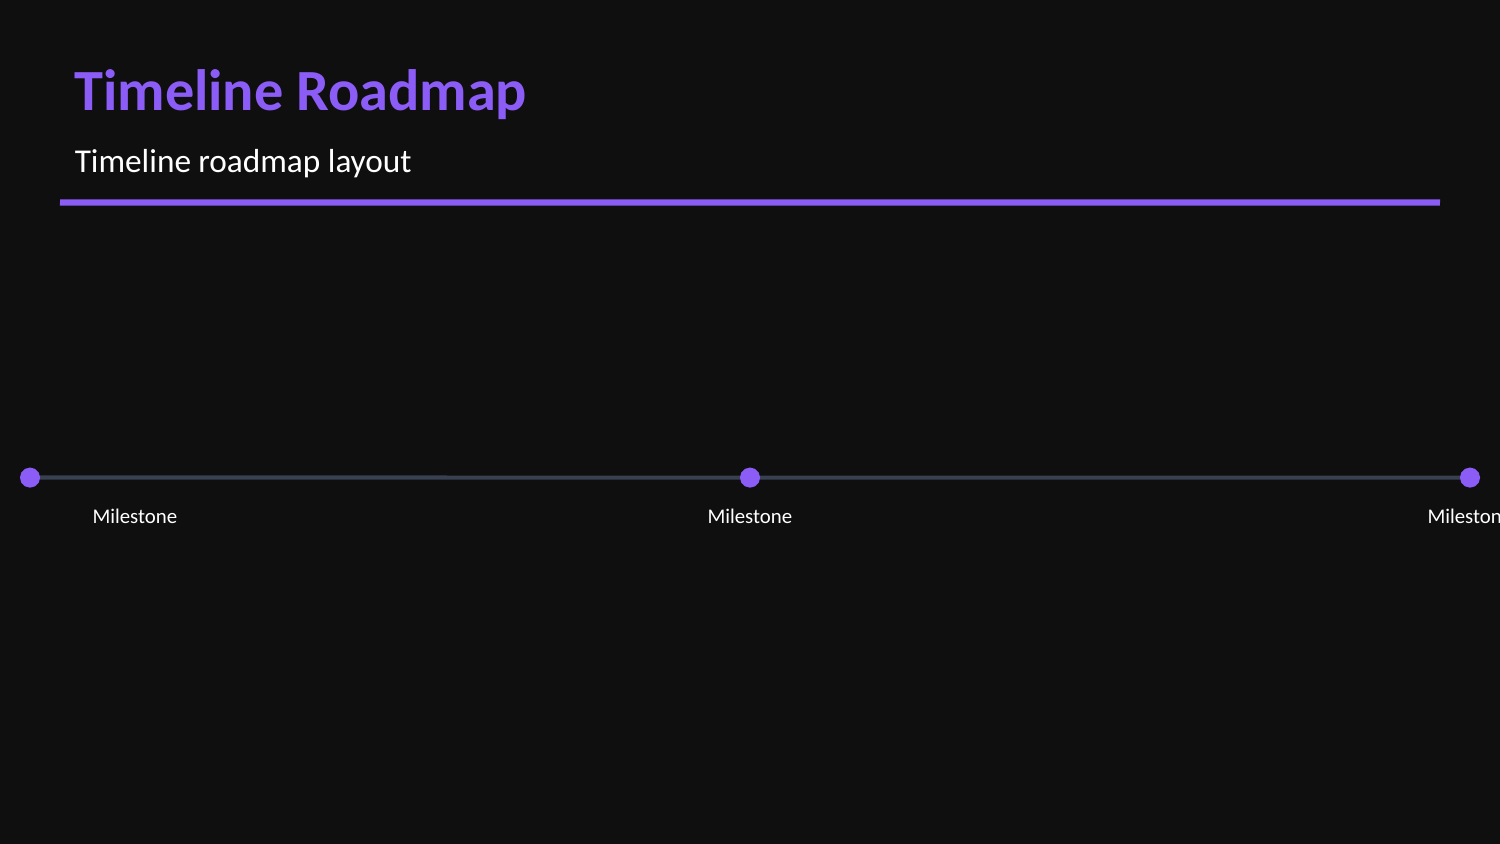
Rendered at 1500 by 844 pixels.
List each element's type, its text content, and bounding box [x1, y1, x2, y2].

text_box Timeline roadmap layout [59, 131, 1440, 185]
text_box Timeline Roadmap [59, 44, 1440, 131]
text_box Milestone [14, 495, 255, 759]
text_box [21, 468, 40, 487]
text_box Milestone [1349, 495, 1500, 759]
text_box Milestone [629, 495, 870, 759]
text_box [1461, 468, 1480, 487]
text_box [741, 468, 760, 487]
